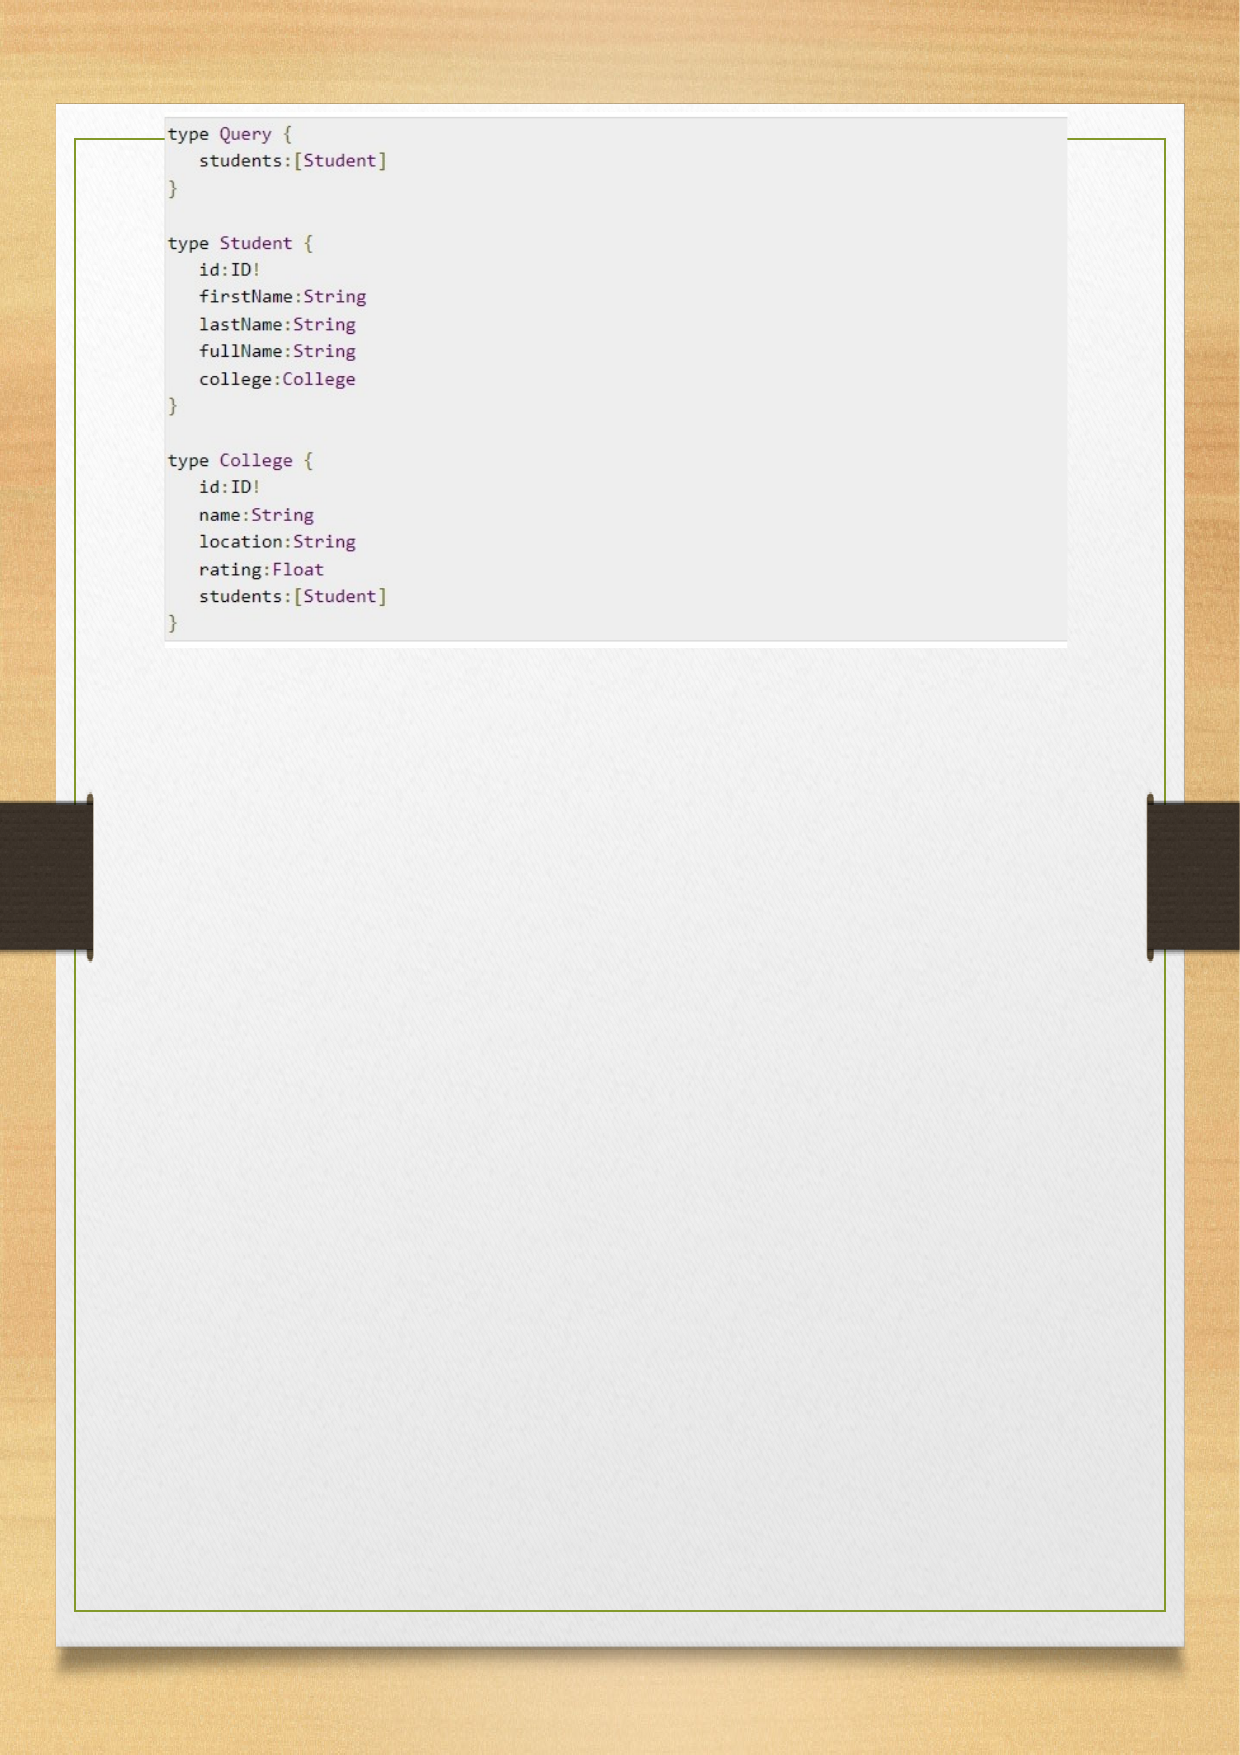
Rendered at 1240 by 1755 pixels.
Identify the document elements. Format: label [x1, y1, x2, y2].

picture [0, 0, 1240, 1755]
text_box [164, 112, 1068, 648]
